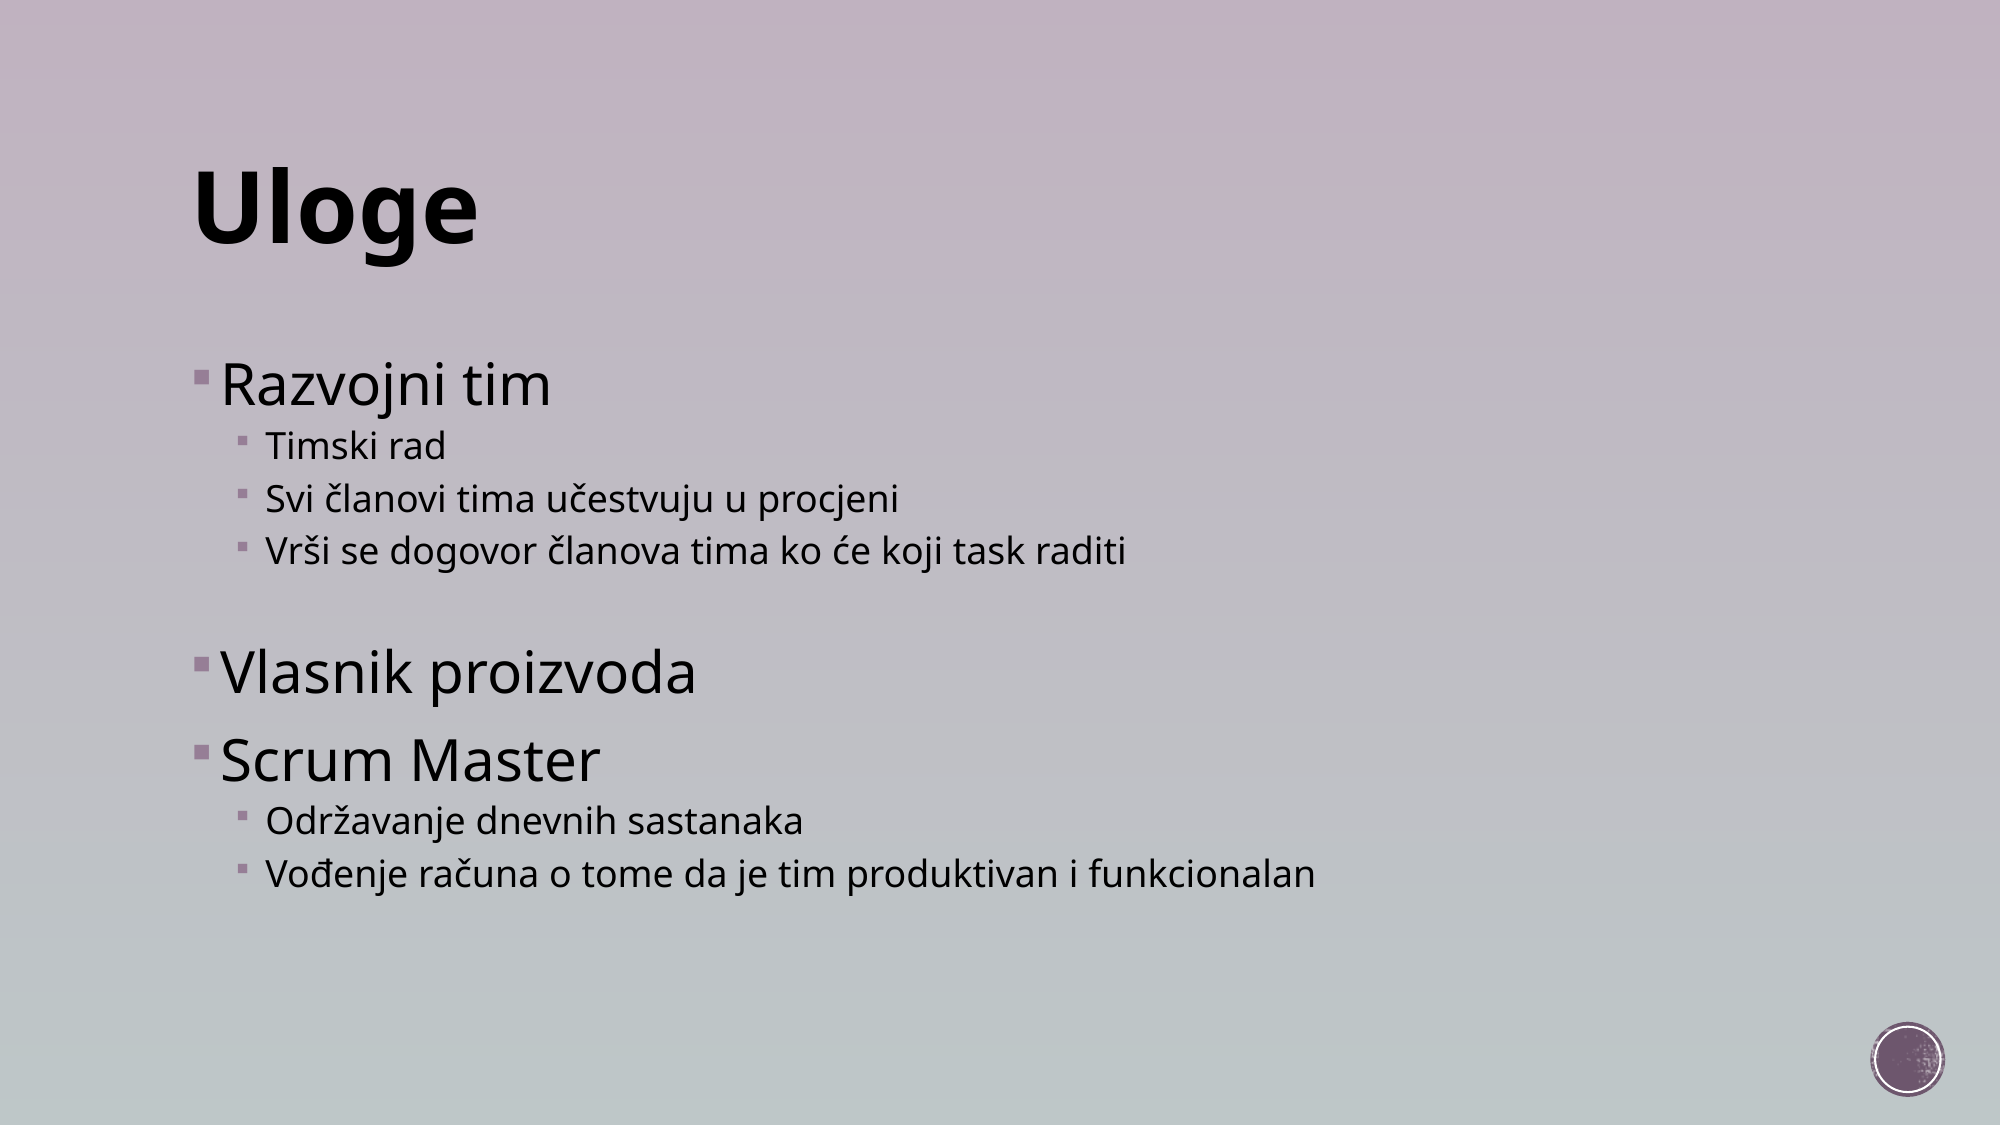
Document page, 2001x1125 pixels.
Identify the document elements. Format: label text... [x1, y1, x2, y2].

list Razvojni tim Timski rad Svi članovi tima učestvuju u procjeni Vrši se dogovor članova tima ko će koji task raditi Vlasnik proizvoda Scrum Master Održavanje dnevnih sastanaka Vođenje računa o tome da je tim produktivan i funkcionalan [175, 348, 1826, 1013]
title Uloge [175, 79, 1826, 344]
